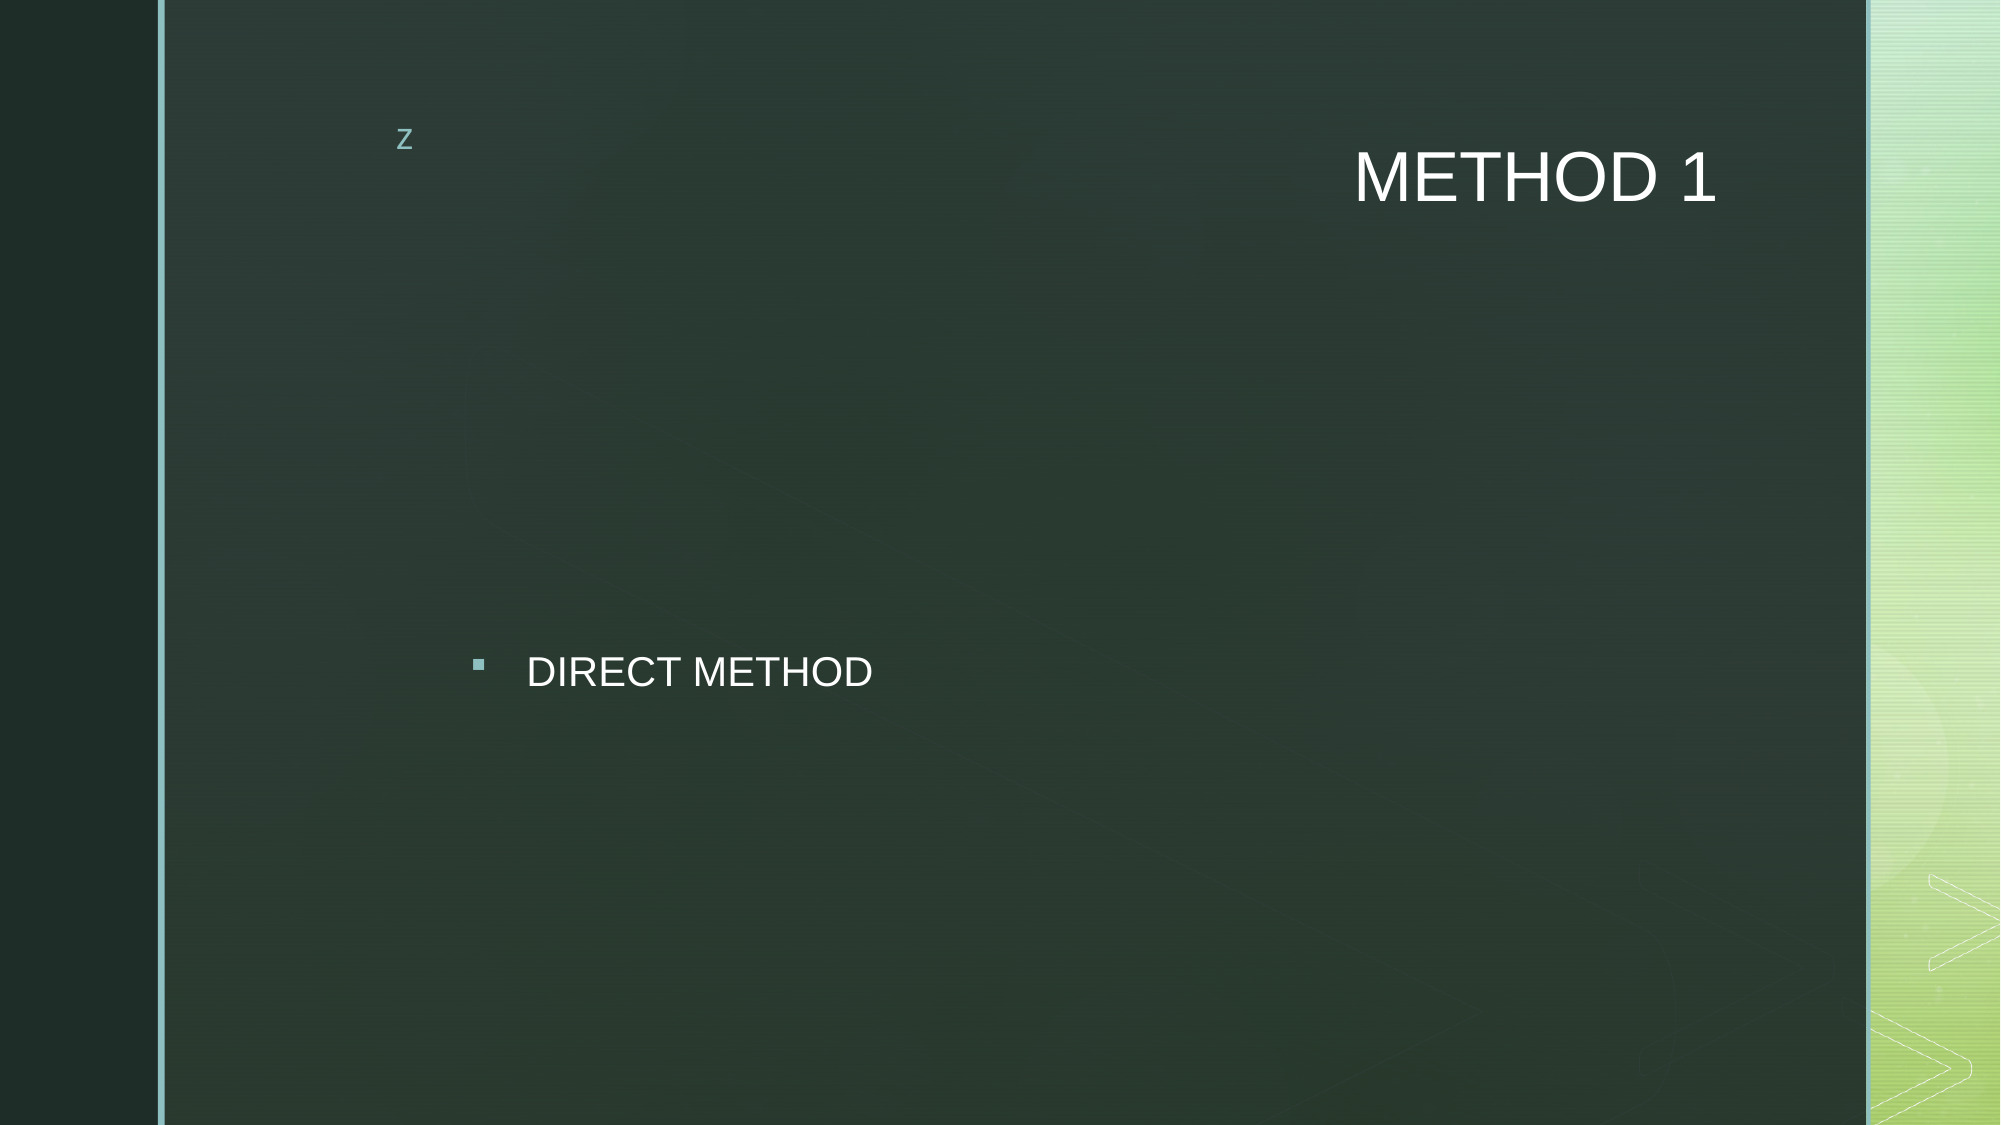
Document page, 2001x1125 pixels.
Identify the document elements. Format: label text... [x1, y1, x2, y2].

list DIRECT METHOD [454, 336, 1734, 993]
title METHOD 1 [428, 132, 1734, 310]
picture [1871, 0, 2001, 1125]
